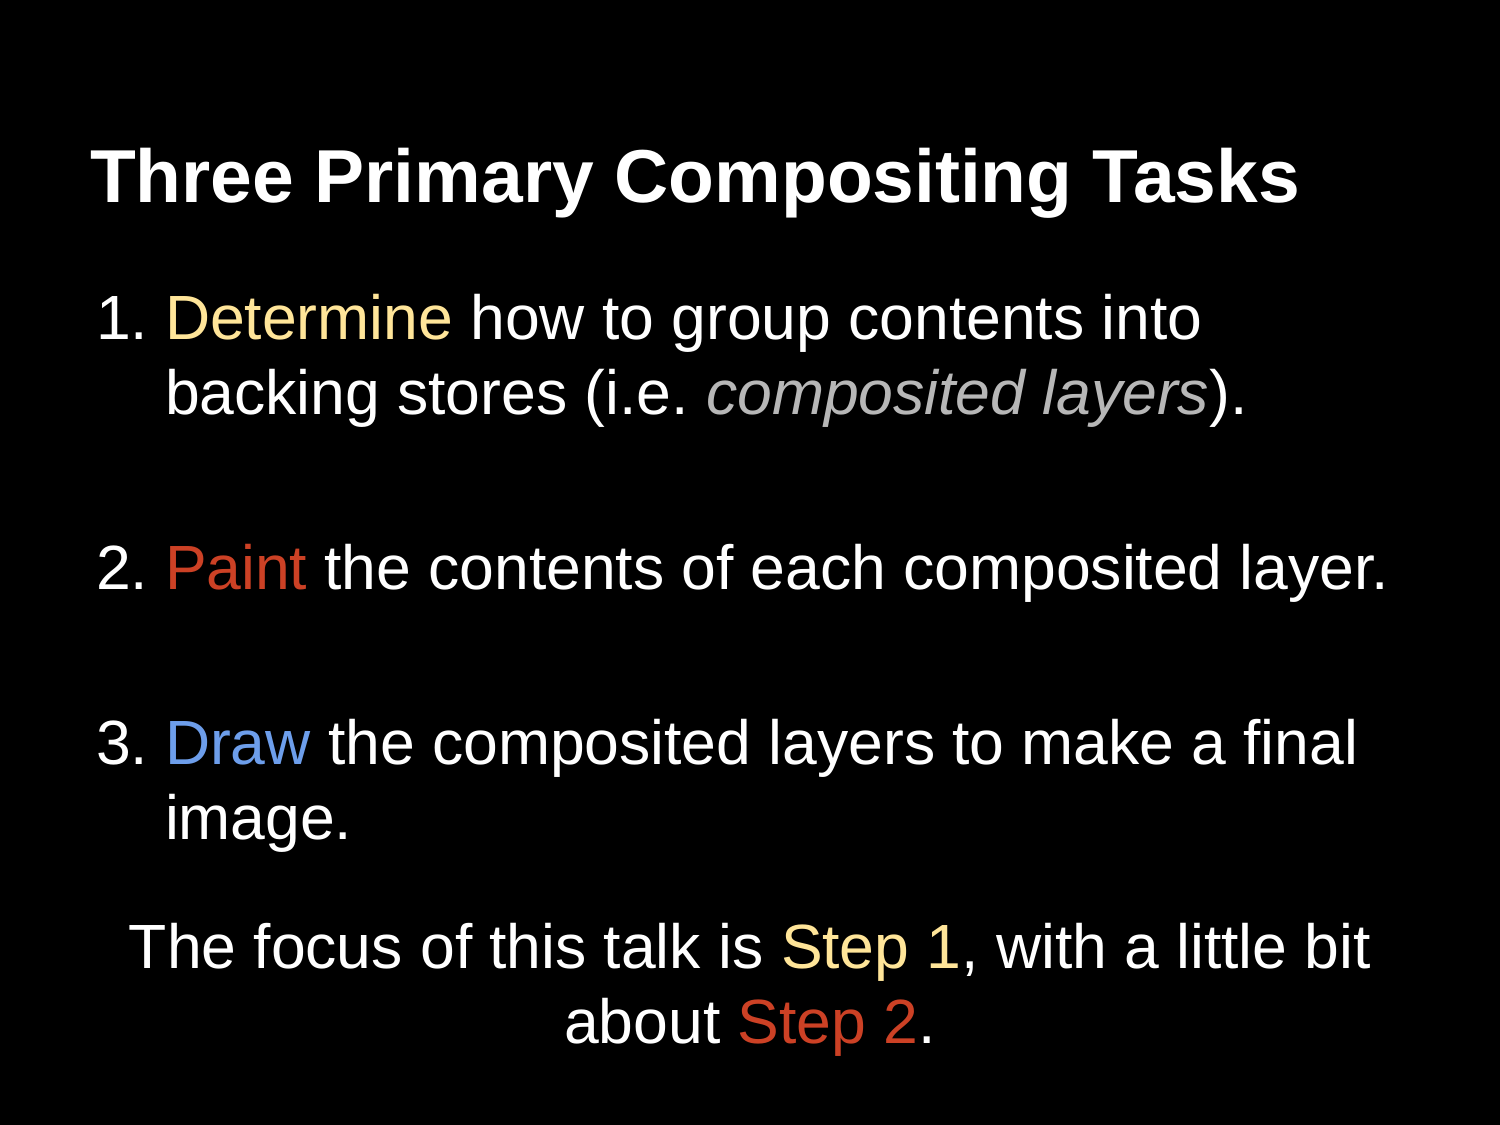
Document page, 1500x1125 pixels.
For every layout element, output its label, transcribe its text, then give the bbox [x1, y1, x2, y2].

text_box The focus of this talk is Step 1, with a little bit about Step 2. [80, 891, 1420, 1102]
list Determine how to group contents into backing stores (i.e. composited layers). Paint the contents of each composited layer. Draw the composited layers to make a final image. [75, 262, 1425, 1078]
title Three Primary Compositing Tasks [75, 45, 1425, 233]
